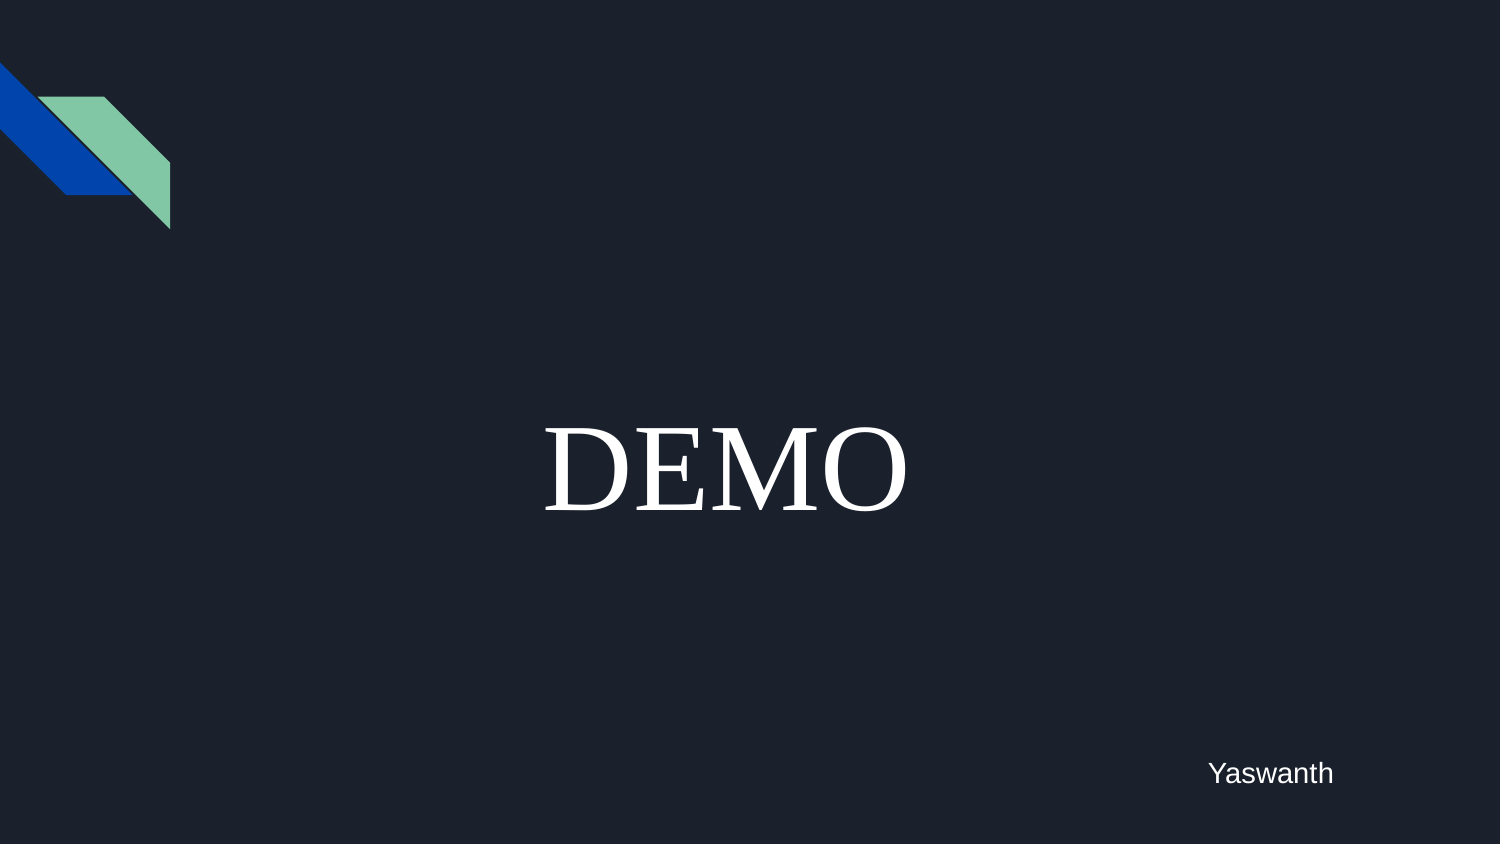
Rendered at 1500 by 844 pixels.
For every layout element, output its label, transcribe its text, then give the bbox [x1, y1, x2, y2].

title DEMO [215, 370, 1371, 521]
text_box Yaswanth [1193, 746, 1419, 797]
